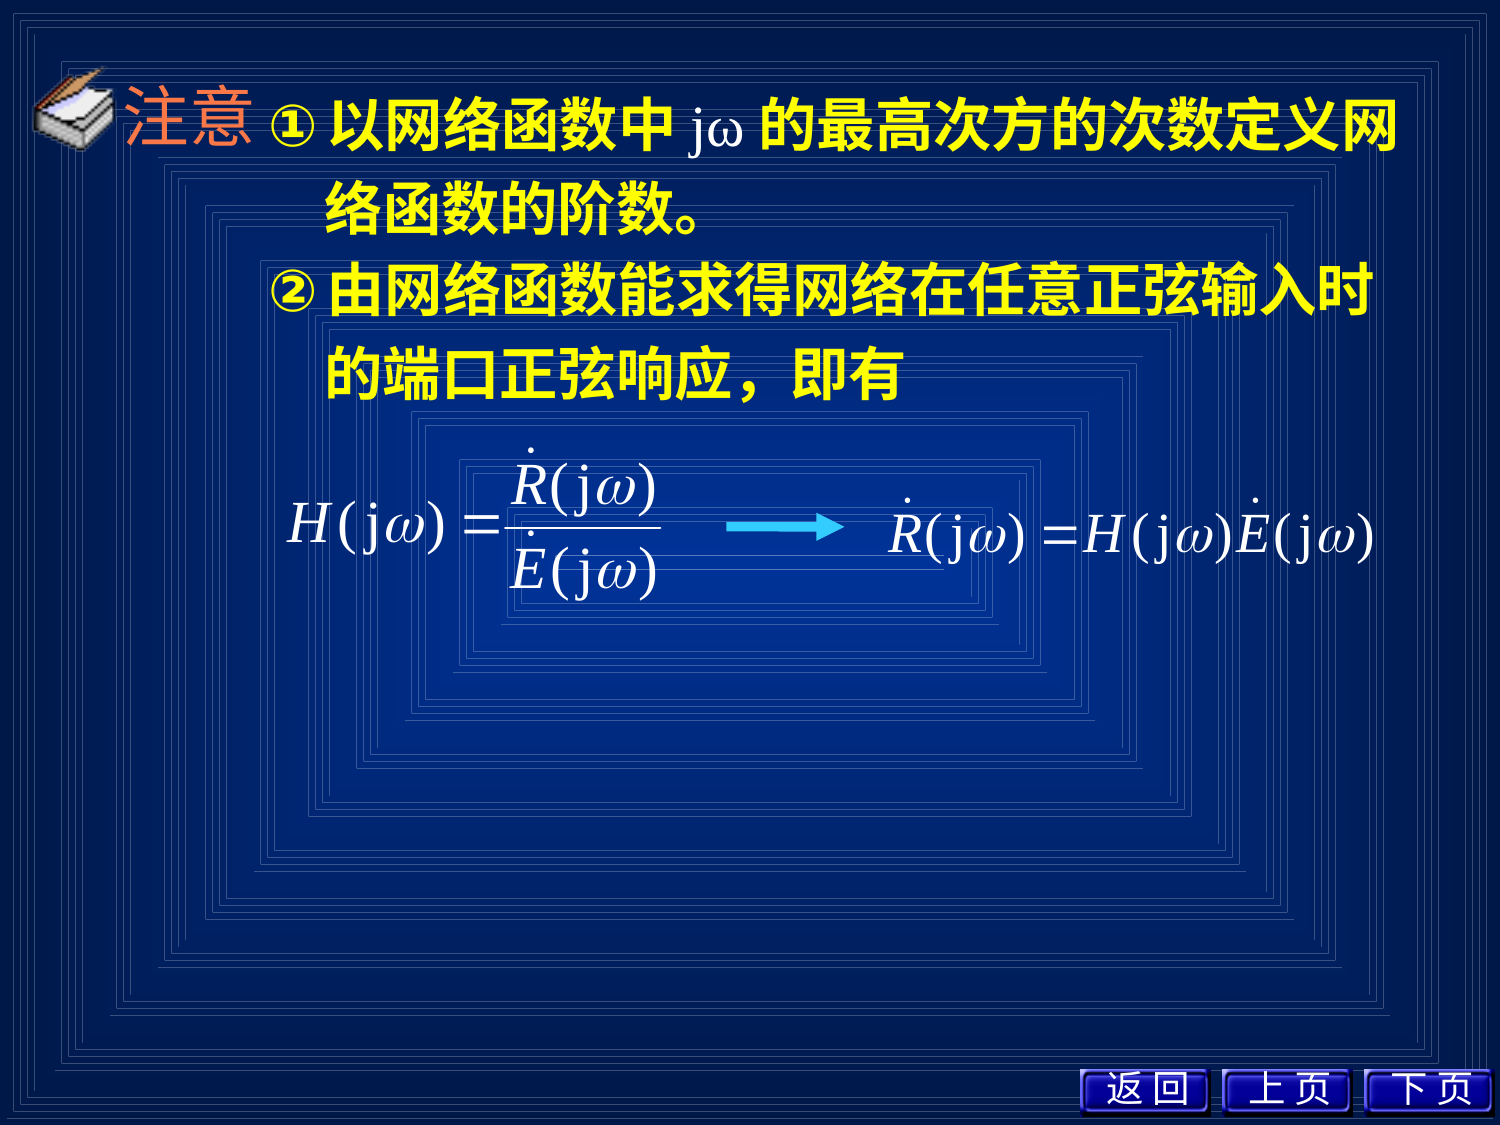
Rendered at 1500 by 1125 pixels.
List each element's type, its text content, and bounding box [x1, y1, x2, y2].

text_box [1080, 1057, 1211, 1118]
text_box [0, 42, 304, 183]
text_box [726, 520, 845, 534]
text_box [1364, 1057, 1495, 1118]
text_box 由网络函数能求得网络在任意正弦输入时的端口正弦响应，即有 [253, 231, 1435, 415]
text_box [1222, 1057, 1353, 1118]
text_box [277, 444, 671, 609]
text_box 以网络函数中jω的最高次方的次数定义网络函数的阶数。 [253, 66, 1451, 249]
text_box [879, 491, 1382, 575]
